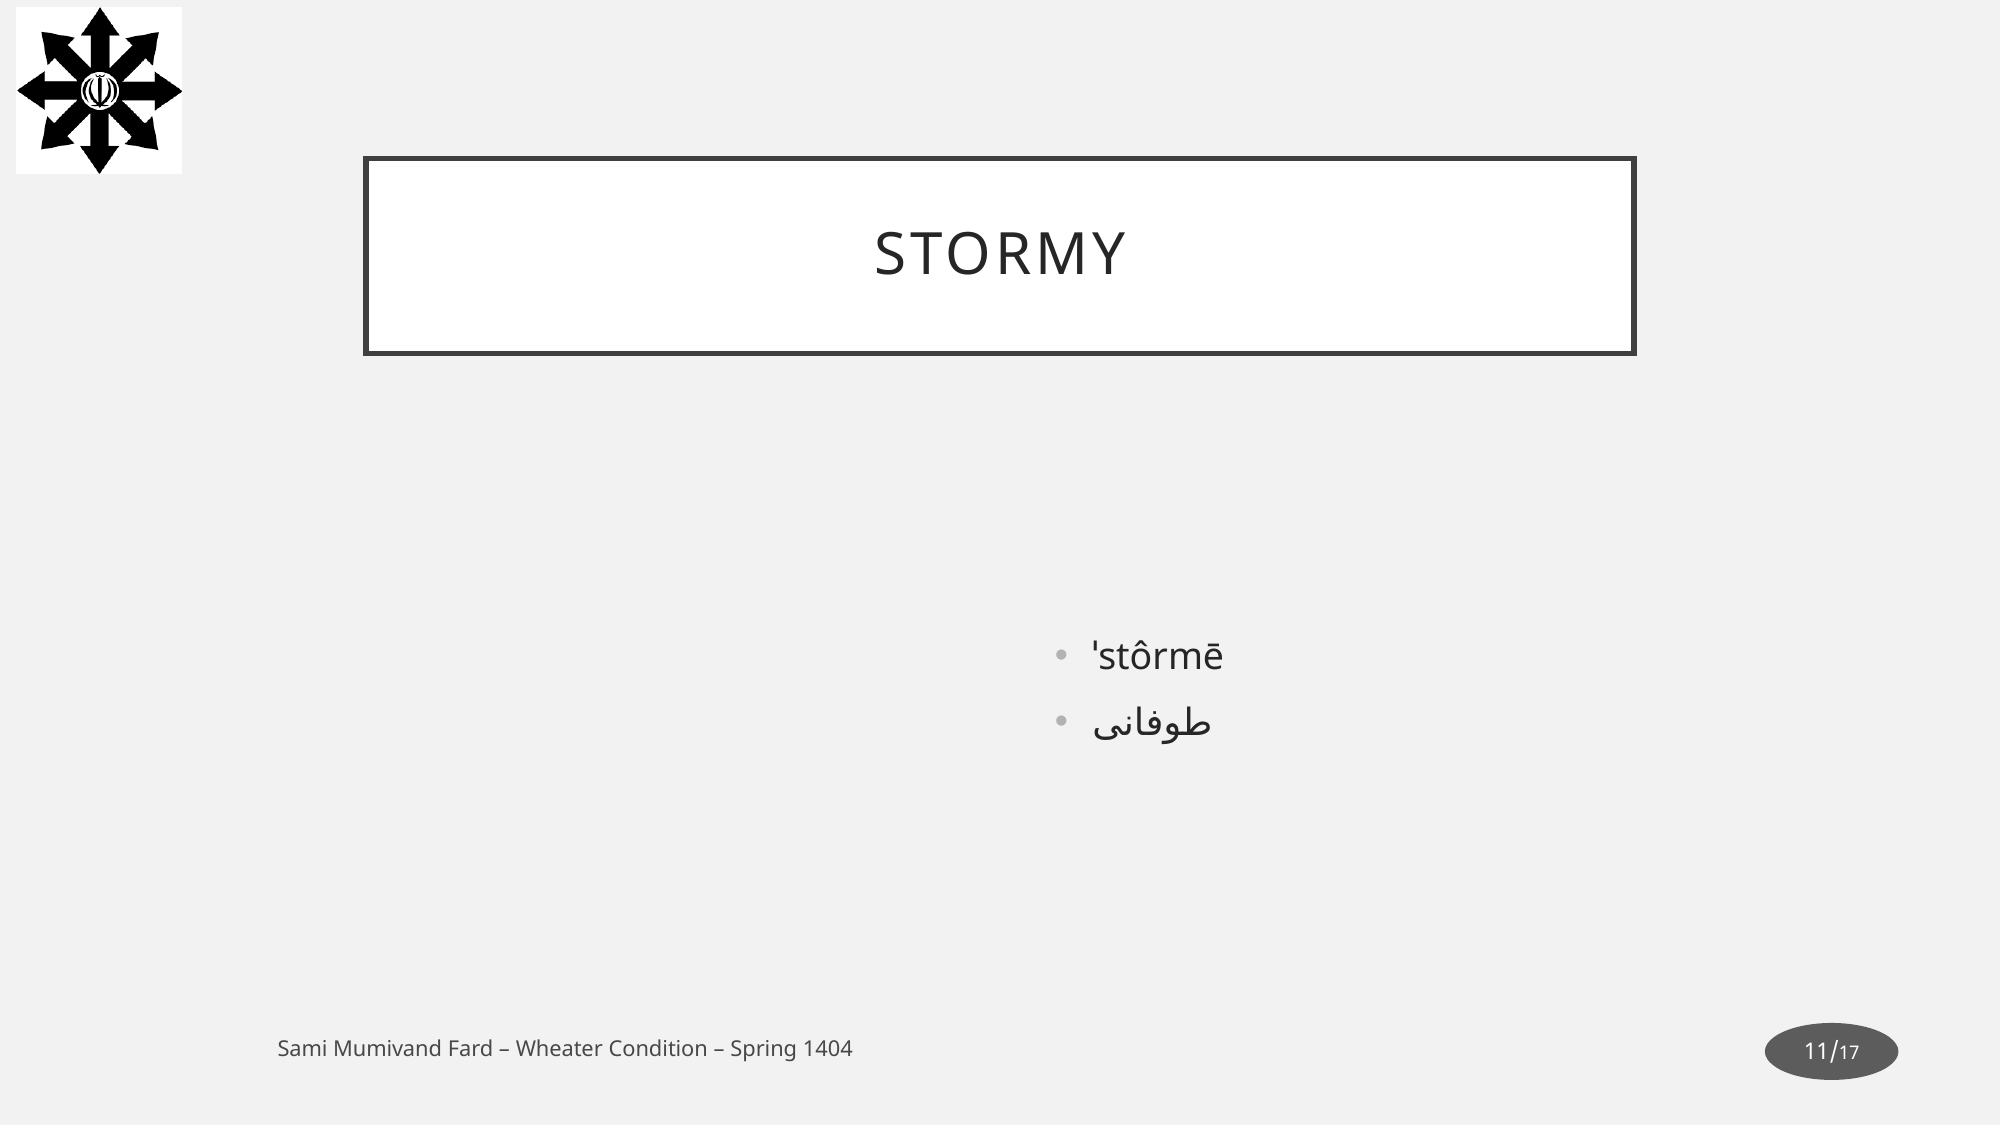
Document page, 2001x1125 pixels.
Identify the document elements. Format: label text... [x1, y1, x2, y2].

footer Sami Mumivand Fard – Wheater Condition – Spring 1404 [262, 1023, 1231, 1076]
title Stormy [363, 156, 1637, 356]
list ˈstôrmē طوفانی [1039, 432, 1741, 942]
picture [16, 7, 182, 174]
slide_number 17/11 [1764, 1022, 1899, 1080]
